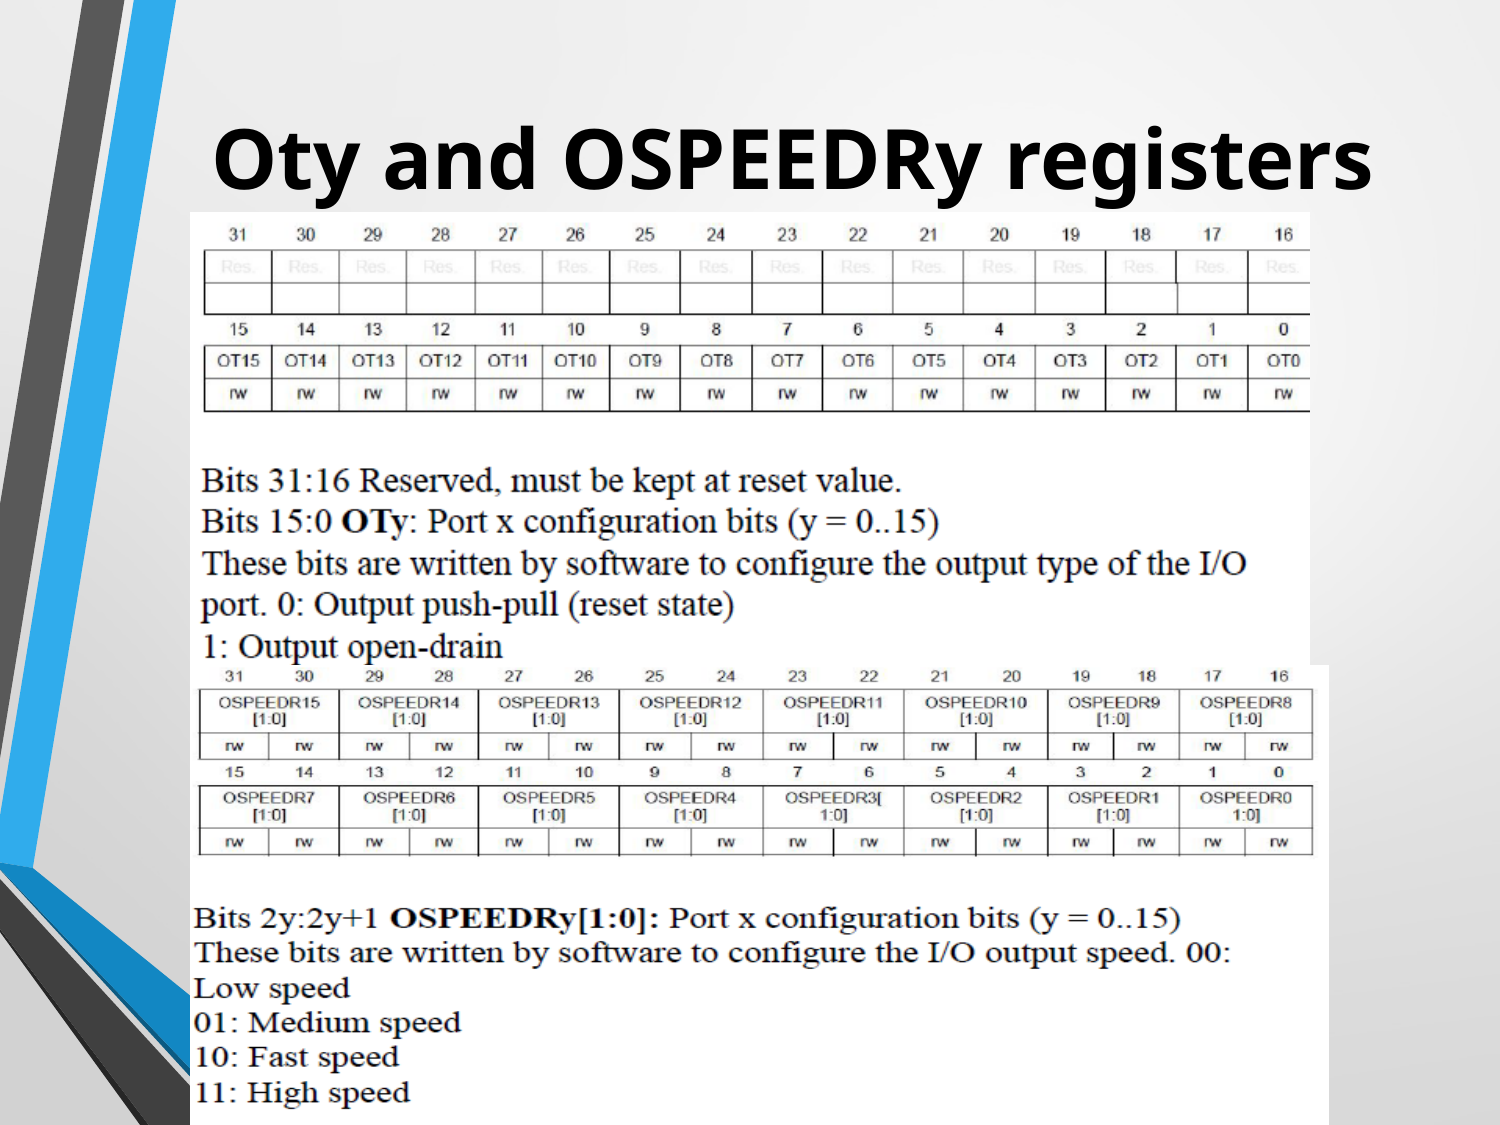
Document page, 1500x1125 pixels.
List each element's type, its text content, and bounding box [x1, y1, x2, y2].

title Oty and OSPEEDRy registers [161, 75, 1425, 238]
picture [190, 212, 1329, 1125]
